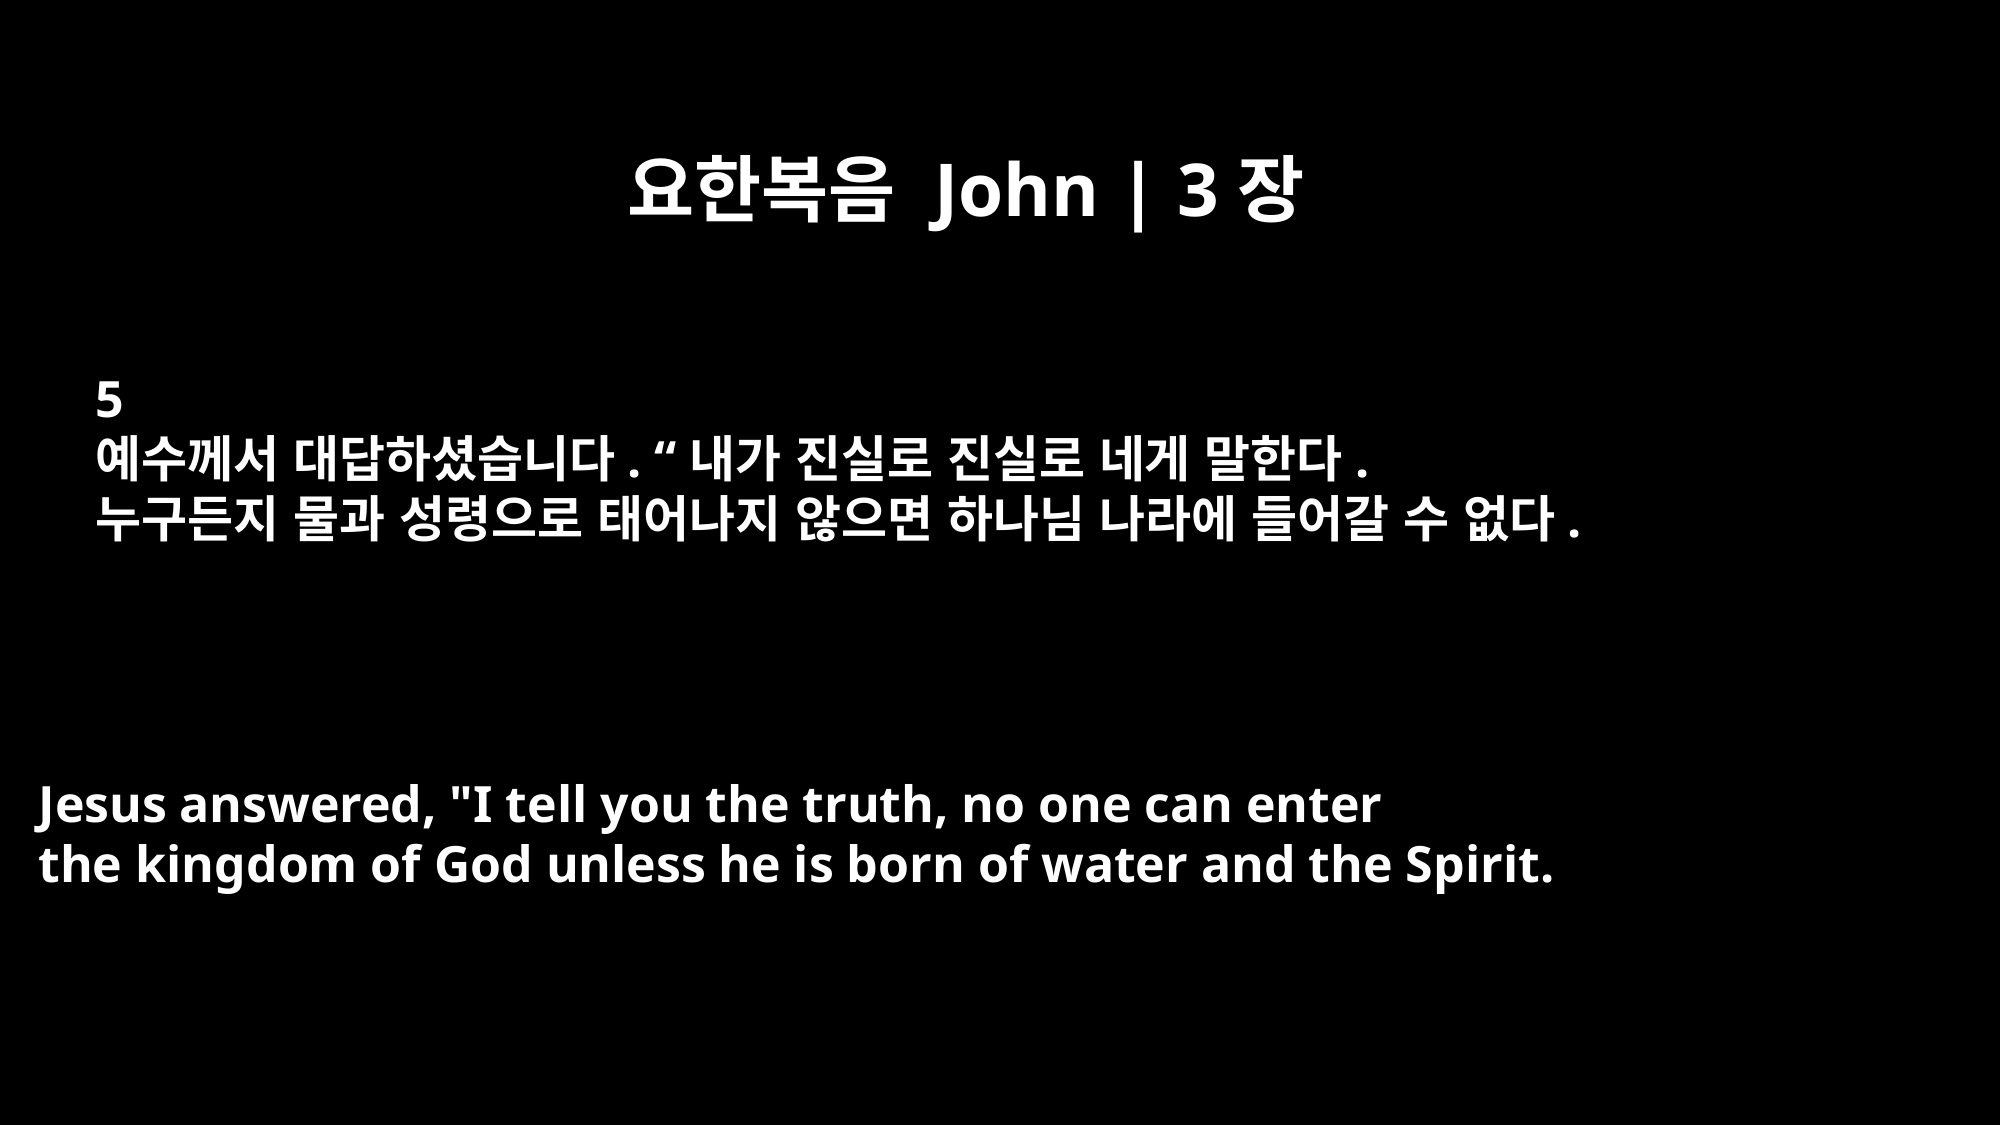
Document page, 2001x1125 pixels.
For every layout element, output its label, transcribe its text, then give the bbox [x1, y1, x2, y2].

text_box 요한복음 John | 3장 [612, 136, 1320, 239]
text_box Jesus answered, "I tell you the truth, no one can enter the kingdom of God unless he is born of water and the Spirit. [23, 764, 1570, 900]
text_box 5 예수께서 대답하셨습니다. “내가 진실로 진실로 네게 말한다. 누구든지 물과 성령으로 태어나지 않으면 하나님 나라에 들어갈 수 없다. [81, 359, 1597, 555]
